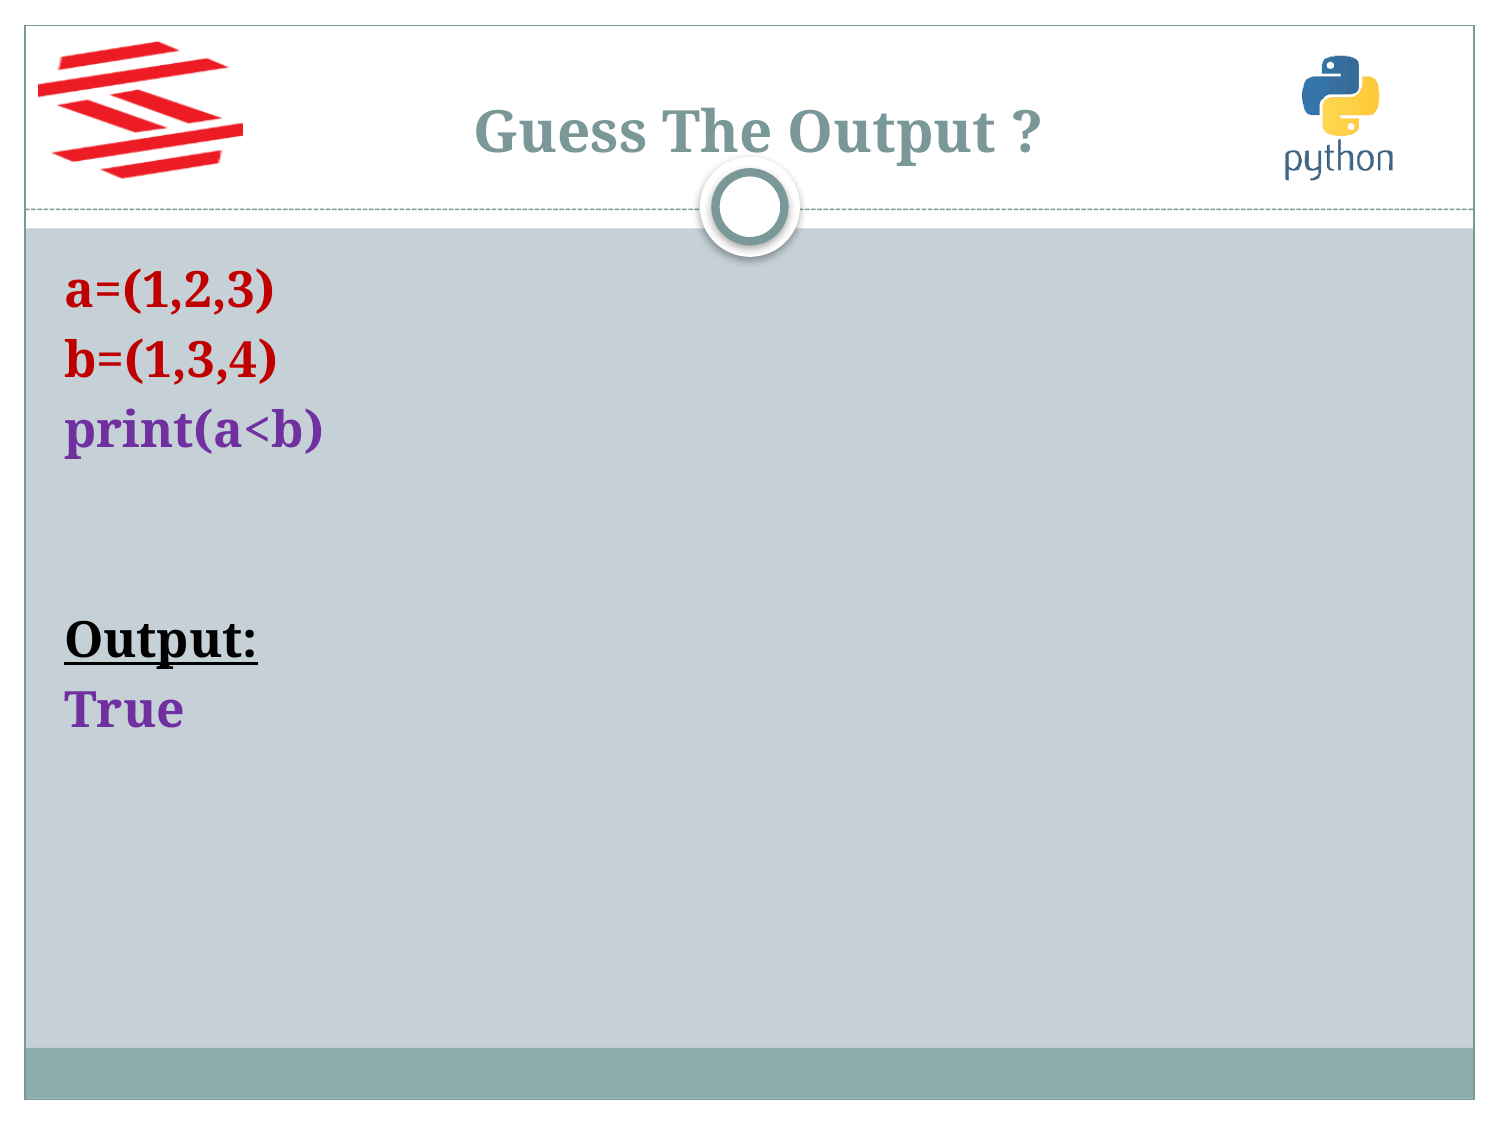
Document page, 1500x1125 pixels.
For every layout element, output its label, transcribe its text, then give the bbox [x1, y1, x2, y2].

title Guess The Output ? [248, 46, 1459, 172]
list a=(1,2,3) b=(1,3,4) print(a<b) Output: True [49, 250, 1445, 1047]
picture [1206, 53, 1471, 186]
picture [37, 40, 243, 185]
